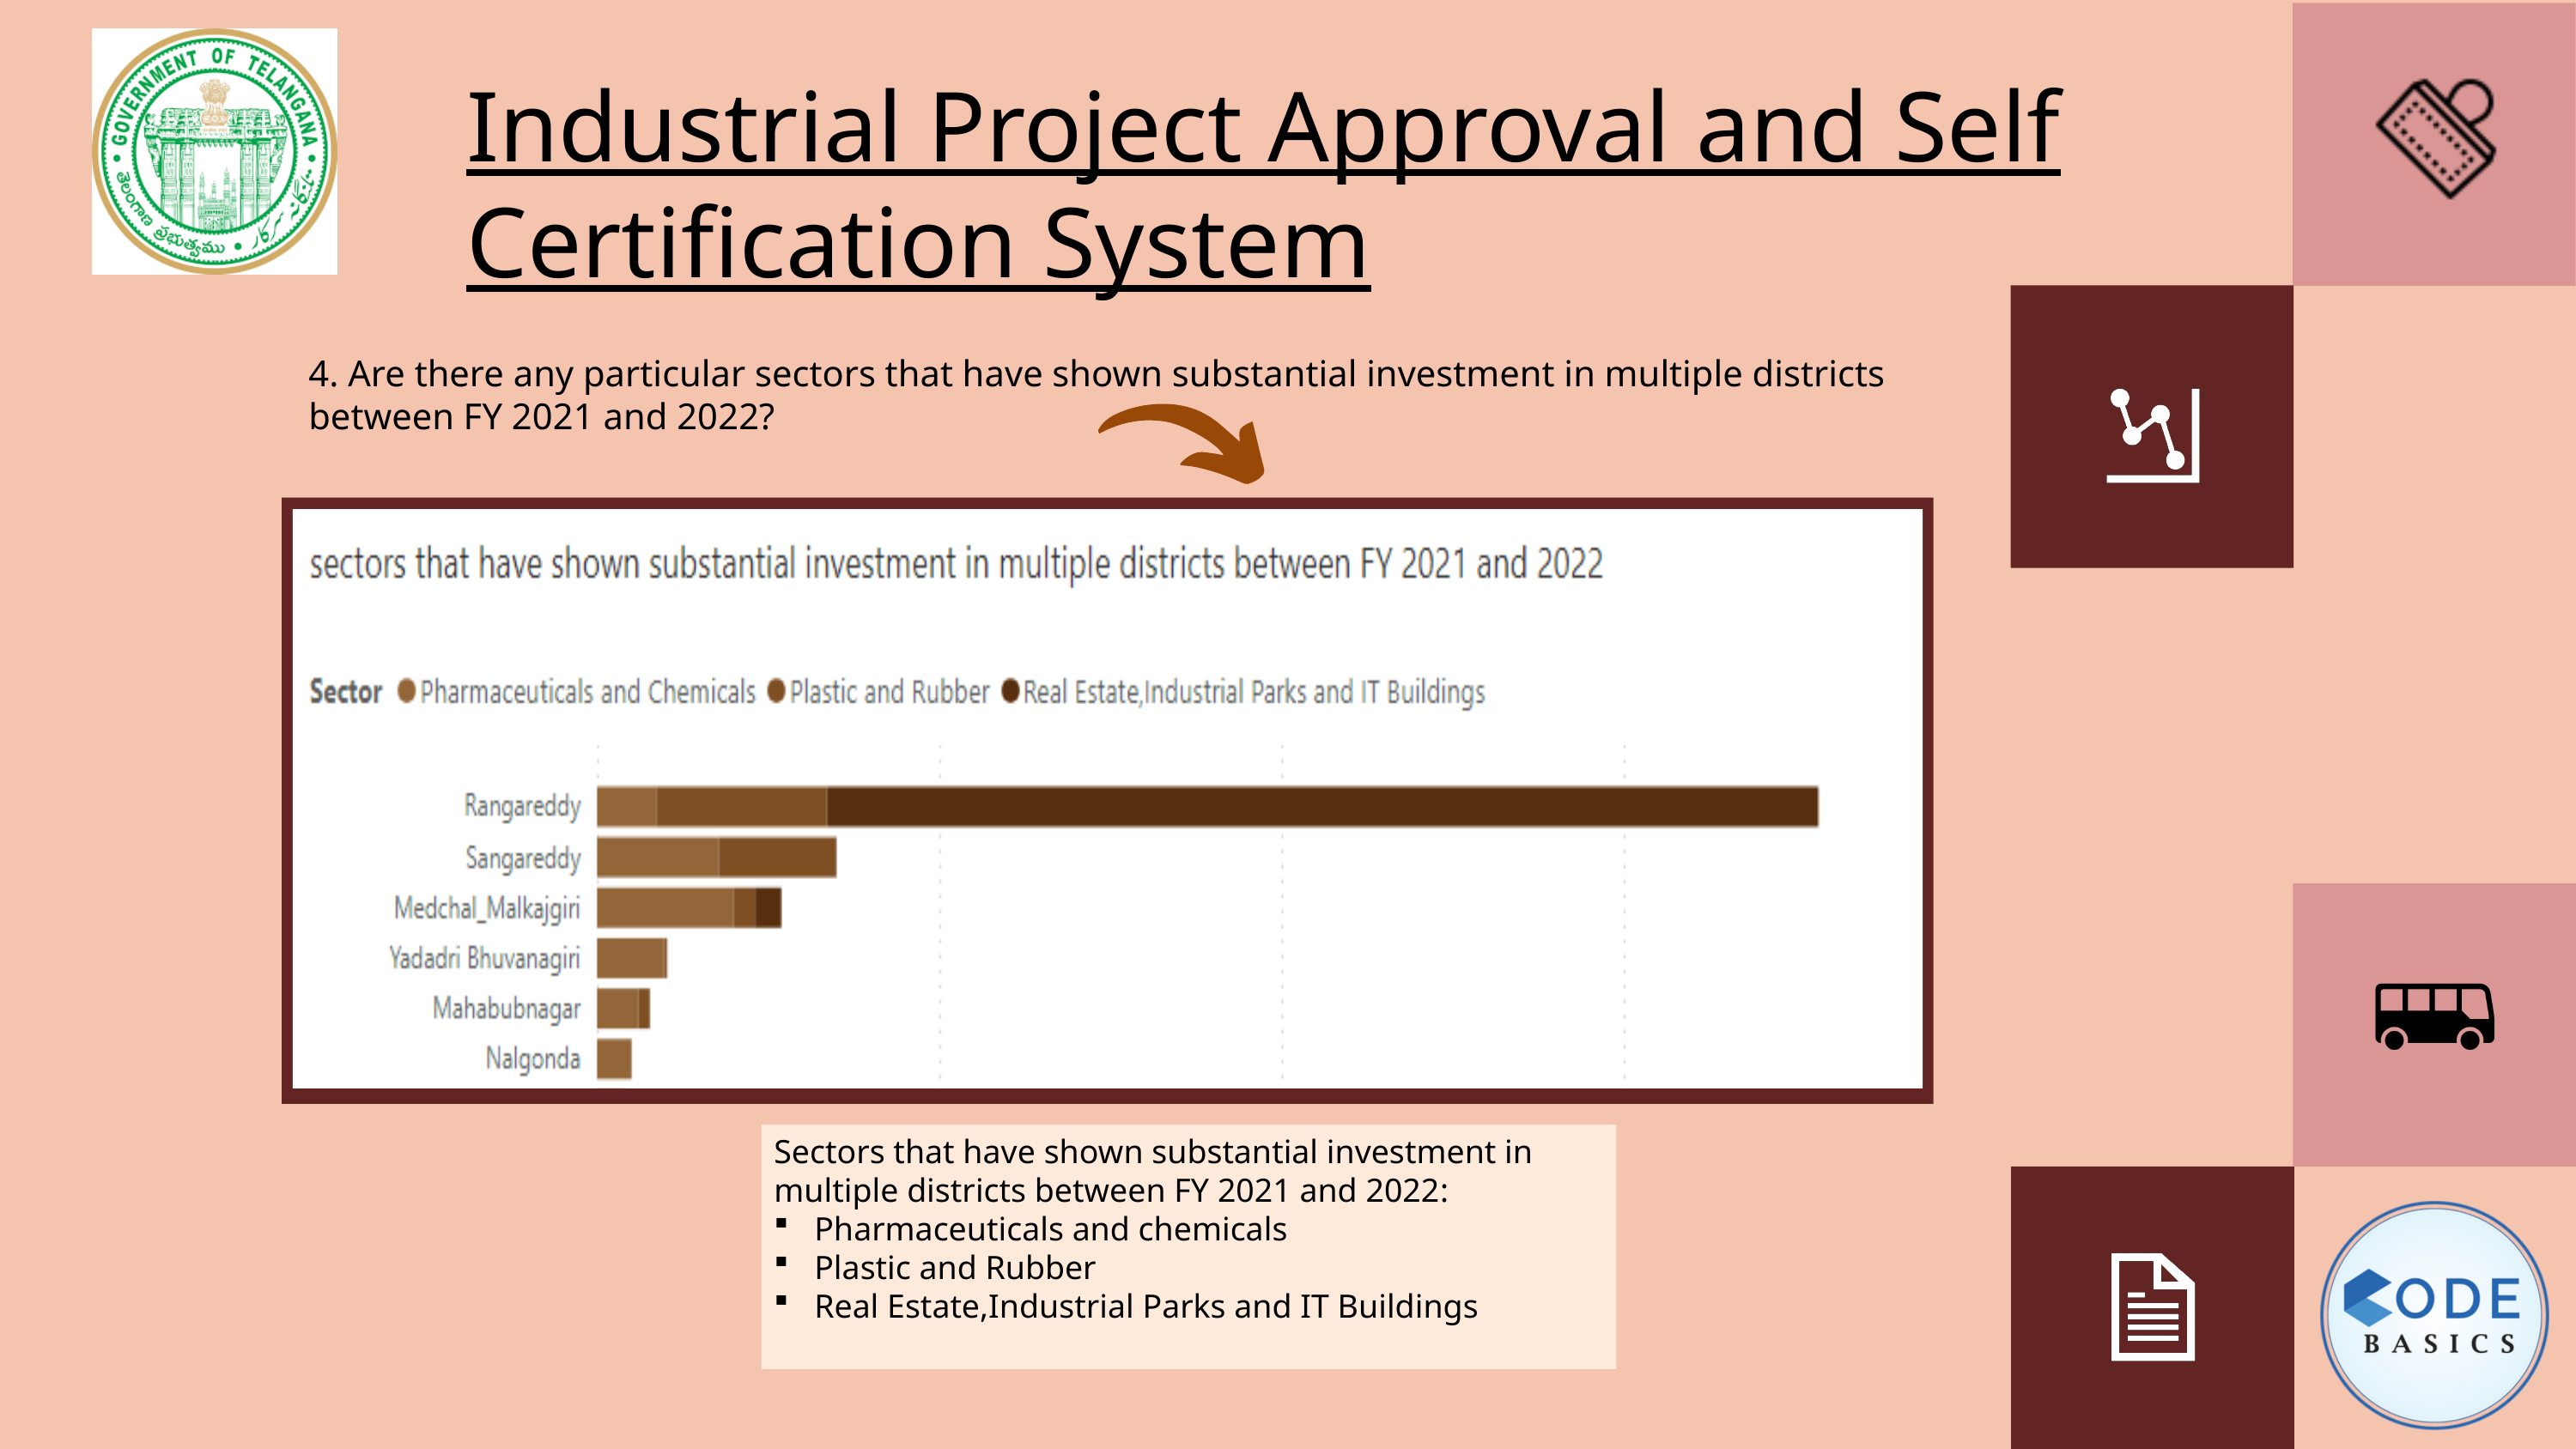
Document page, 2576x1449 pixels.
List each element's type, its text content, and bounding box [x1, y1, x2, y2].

picture [2087, 1242, 2218, 1373]
text_box [2010, 285, 2294, 568]
picture [292, 509, 1923, 1088]
text_box [2293, 883, 2576, 1167]
text_box [2011, 1166, 2294, 1449]
text_box [1098, 403, 1265, 484]
picture [2087, 371, 2217, 500]
text_box 4. Are there any particular sectors that have shown substantial investment in multiple districts between FY 2021 and 2022? [295, 344, 1975, 444]
text_box Sectors that have shown substantial investment in multiple districts between FY 2021 and 2022: Pharmaceuticals and chemicals Plastic and Rubber Real Estate,Industrial Parks and IT Buildings [761, 1125, 1617, 1369]
title Industrial Project Approval and Self Certification System [273, 64, 2178, 298]
text_box [282, 497, 1934, 1104]
text_box [2312, 1192, 2558, 1439]
picture [2369, 75, 2500, 205]
picture [2369, 951, 2500, 1082]
text_box [2293, 3, 2576, 287]
picture [91, 28, 338, 275]
